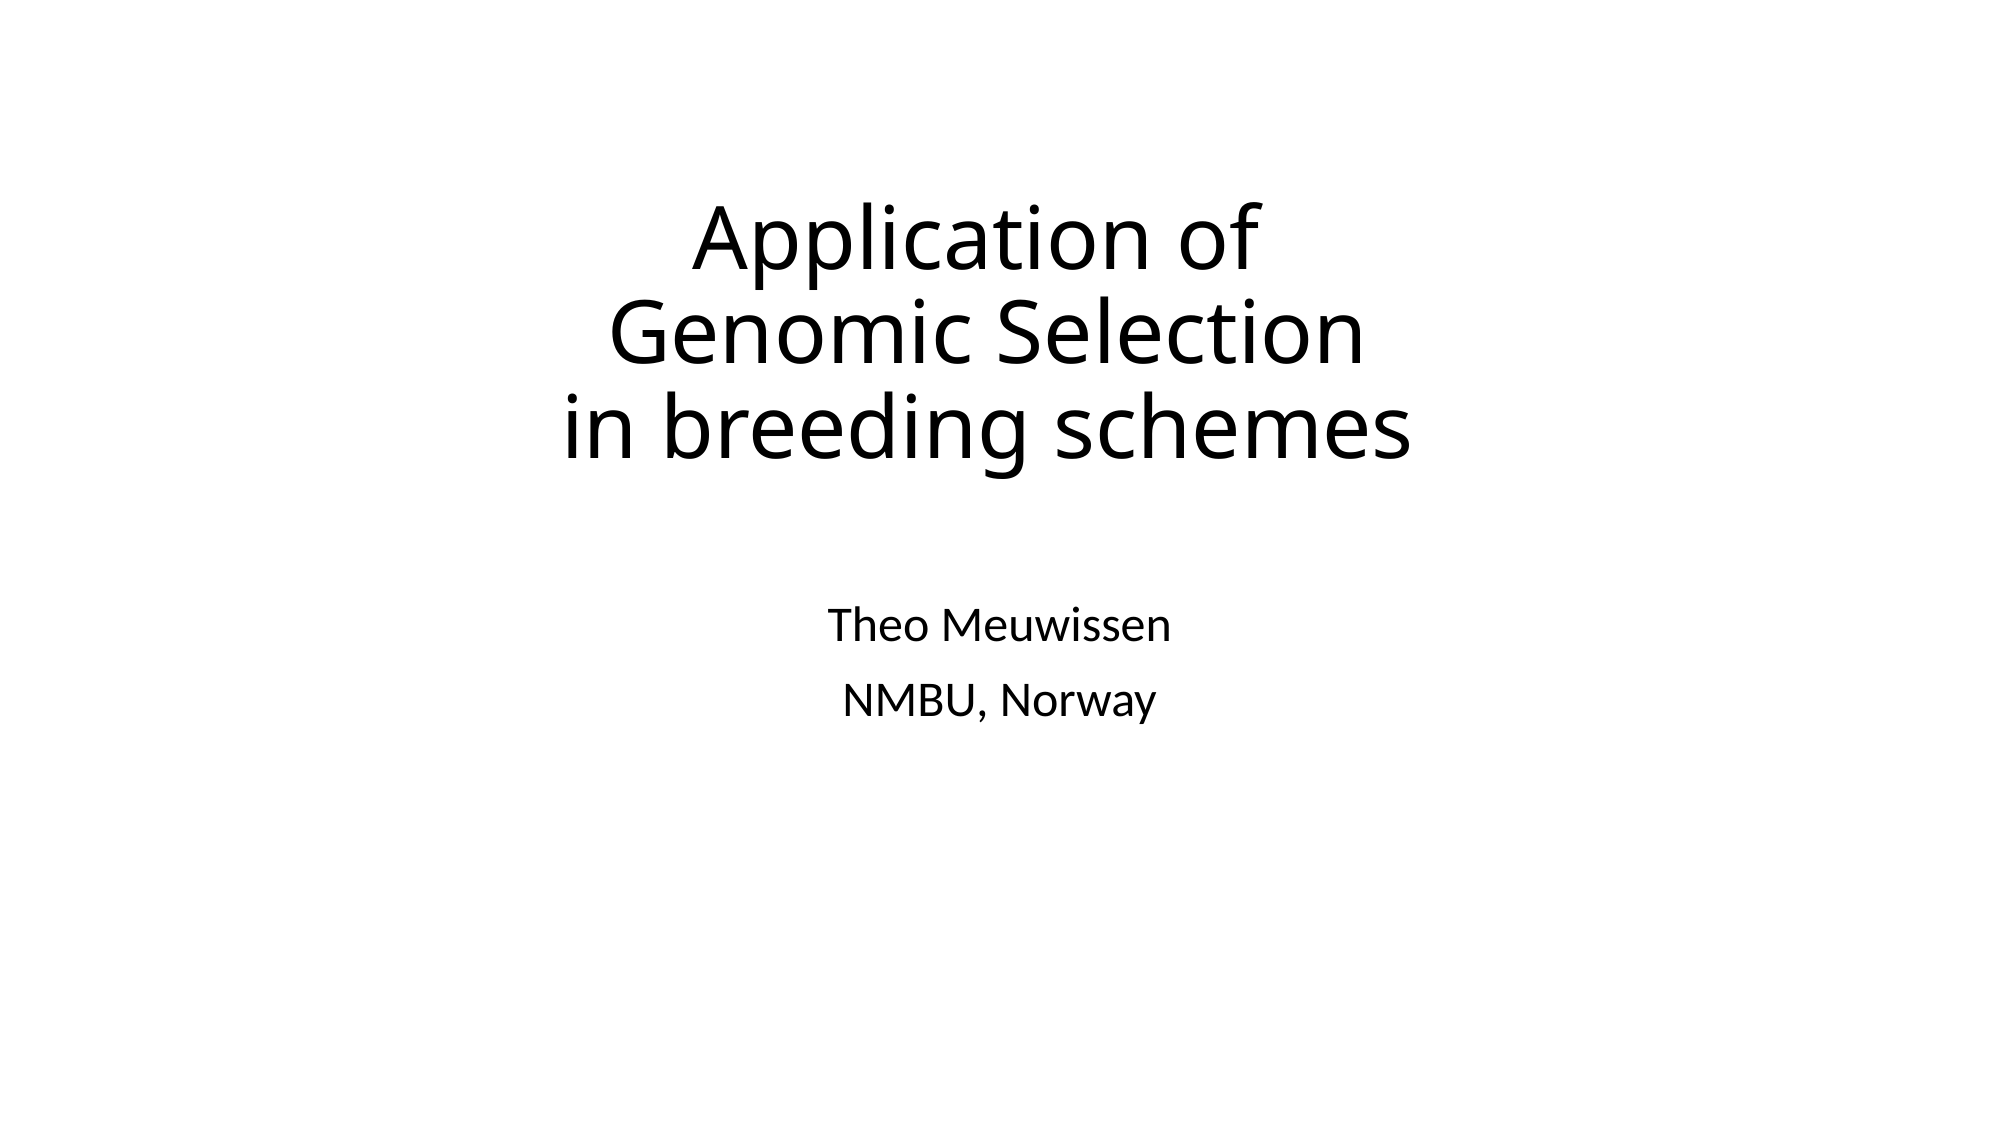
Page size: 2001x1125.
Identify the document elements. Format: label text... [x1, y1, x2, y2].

title Application of Genomic Selection in breeding schemes [333, 184, 1642, 485]
subtitle Theo Meuwissen NMBU, Norway [249, 590, 1750, 863]
